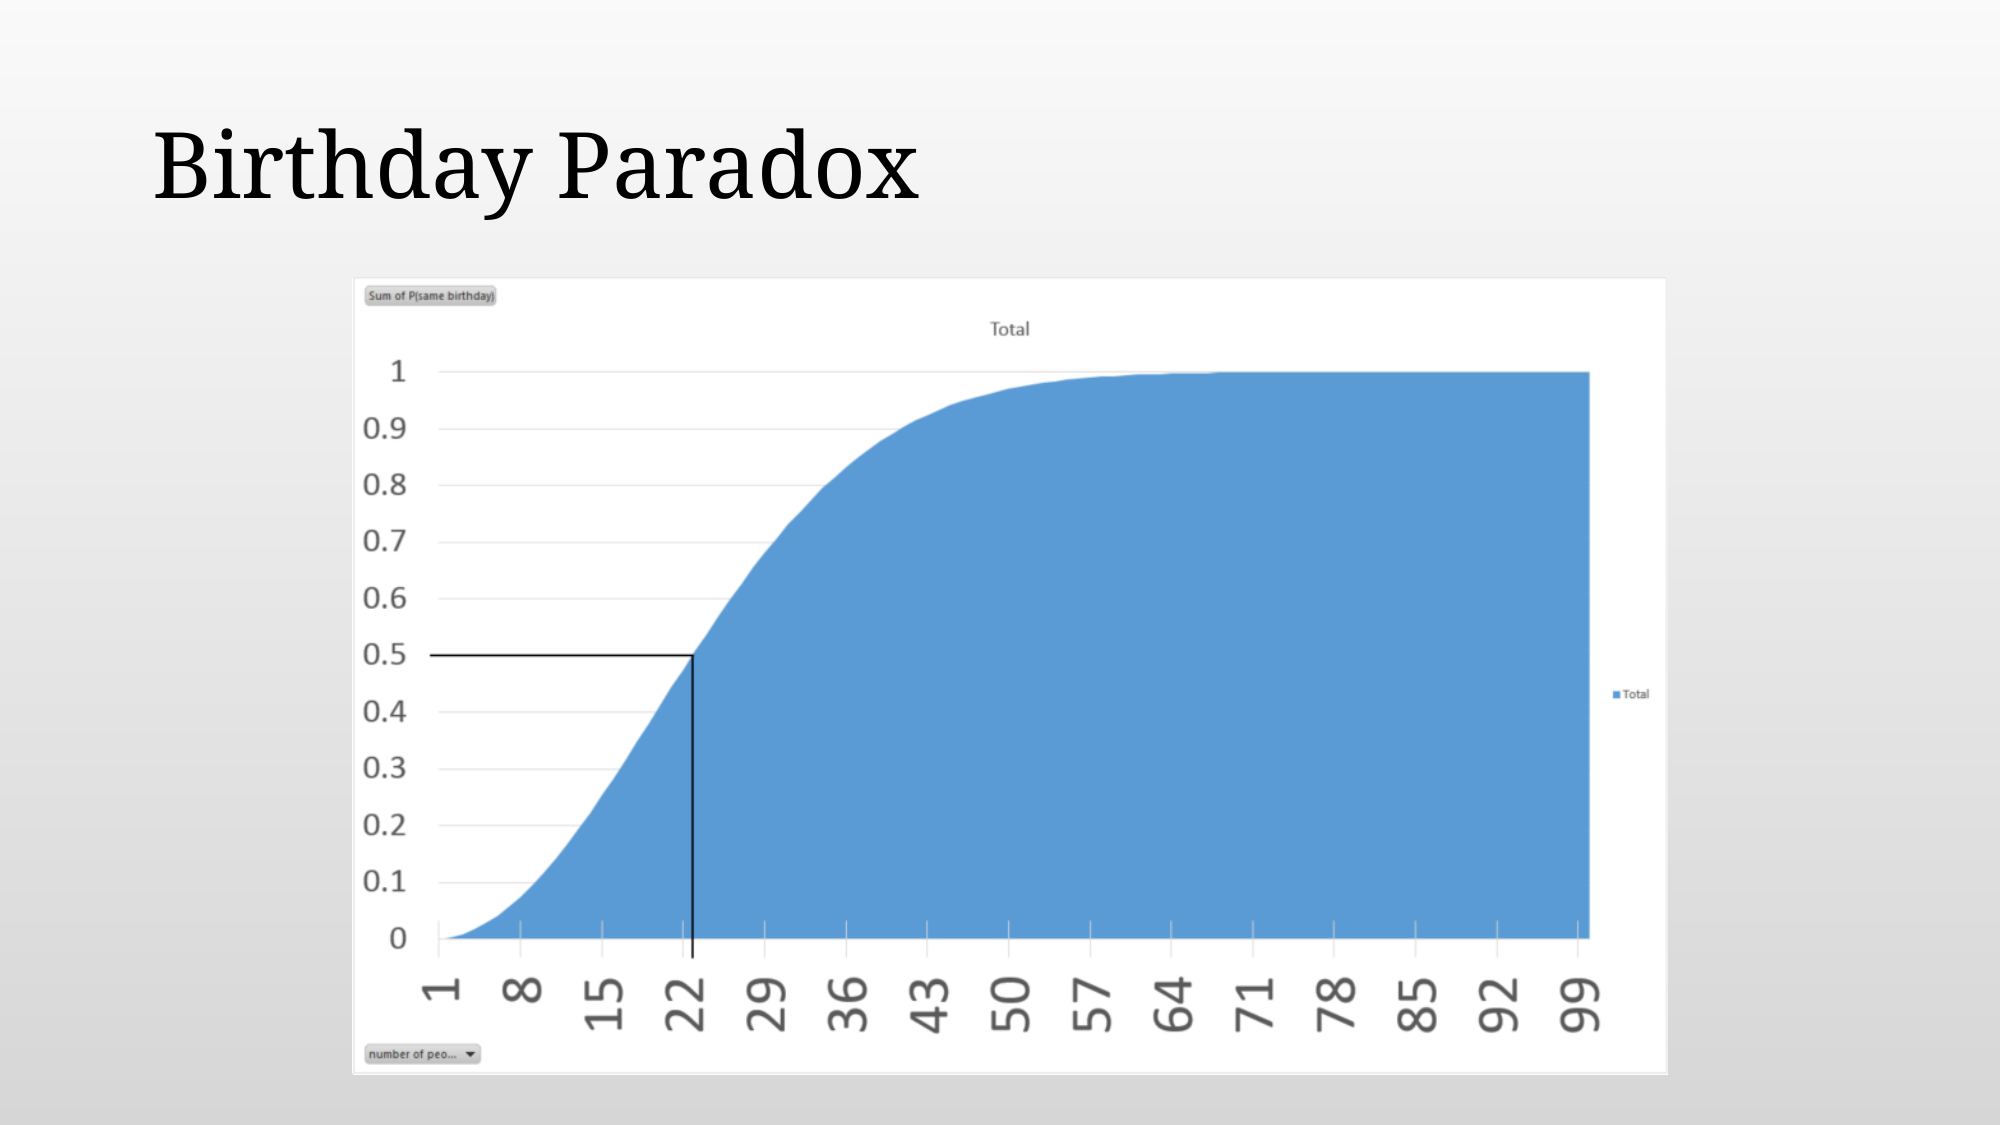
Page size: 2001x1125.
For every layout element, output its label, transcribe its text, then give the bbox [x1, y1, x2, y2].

picture [352, 277, 1668, 1075]
title Birthday Paradox [137, 59, 1863, 278]
